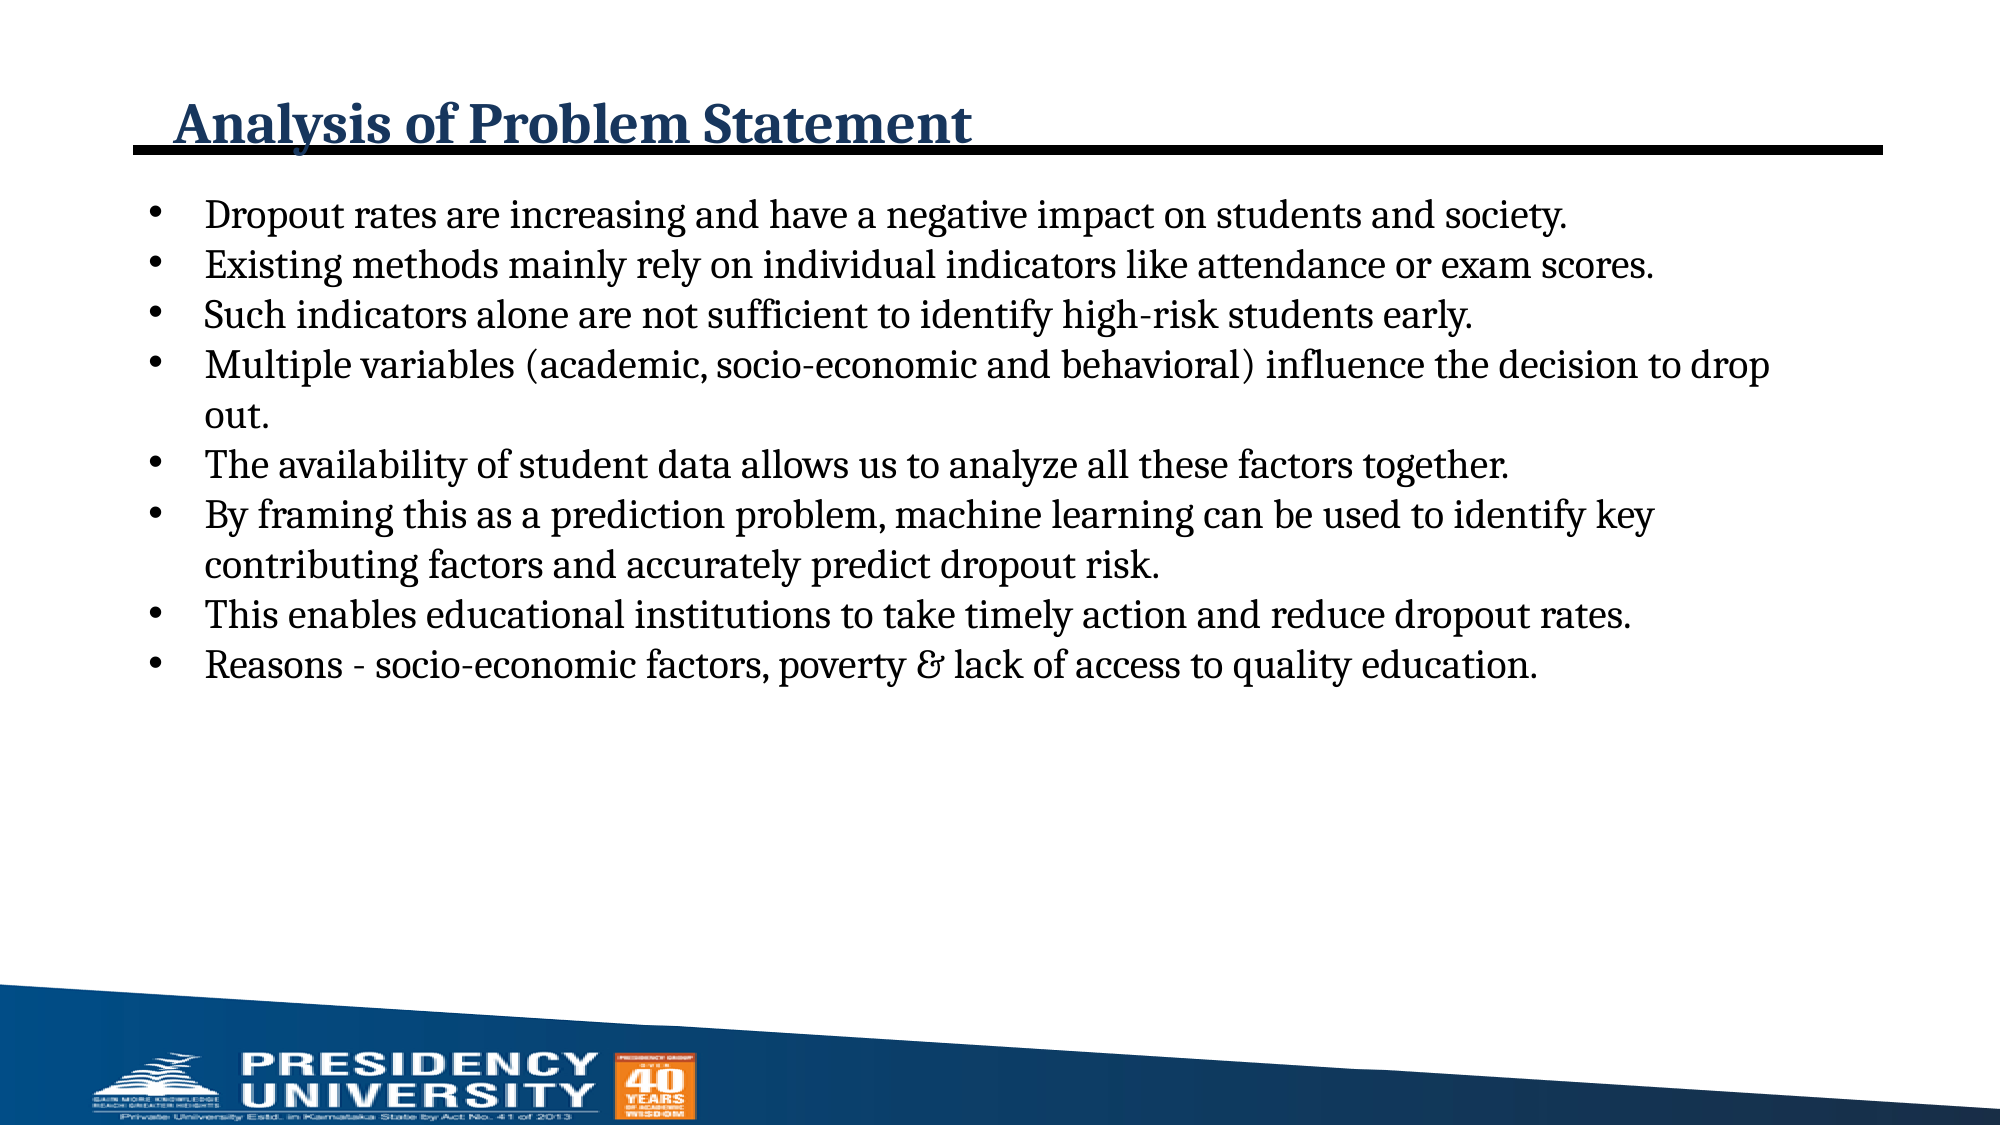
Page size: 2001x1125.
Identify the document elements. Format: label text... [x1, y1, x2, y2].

list Dropout rates are increasing and have a negative impact on students and society. Existing methods mainly rely on individual indicators like attendance or exam scores. Such indicators alone are not sufficient to identify high-risk students early. Multiple variables (academic, socio-economic and behavioral) influence the decision to drop out. The availability of student data allows us to analyze all these factors together. By framing this as a prediction problem, machine learning can be used to identify key contributing factors and accurately predict dropout risk. This enables educational institutions to take timely action and reduce dropout rates. Reasons - socio-economic factors, poverty & lack of access to quality education. [133, 110, 1853, 763]
title Analysis of Problem Statement [133, 45, 1884, 125]
picture [0, 982, 2000, 1125]
